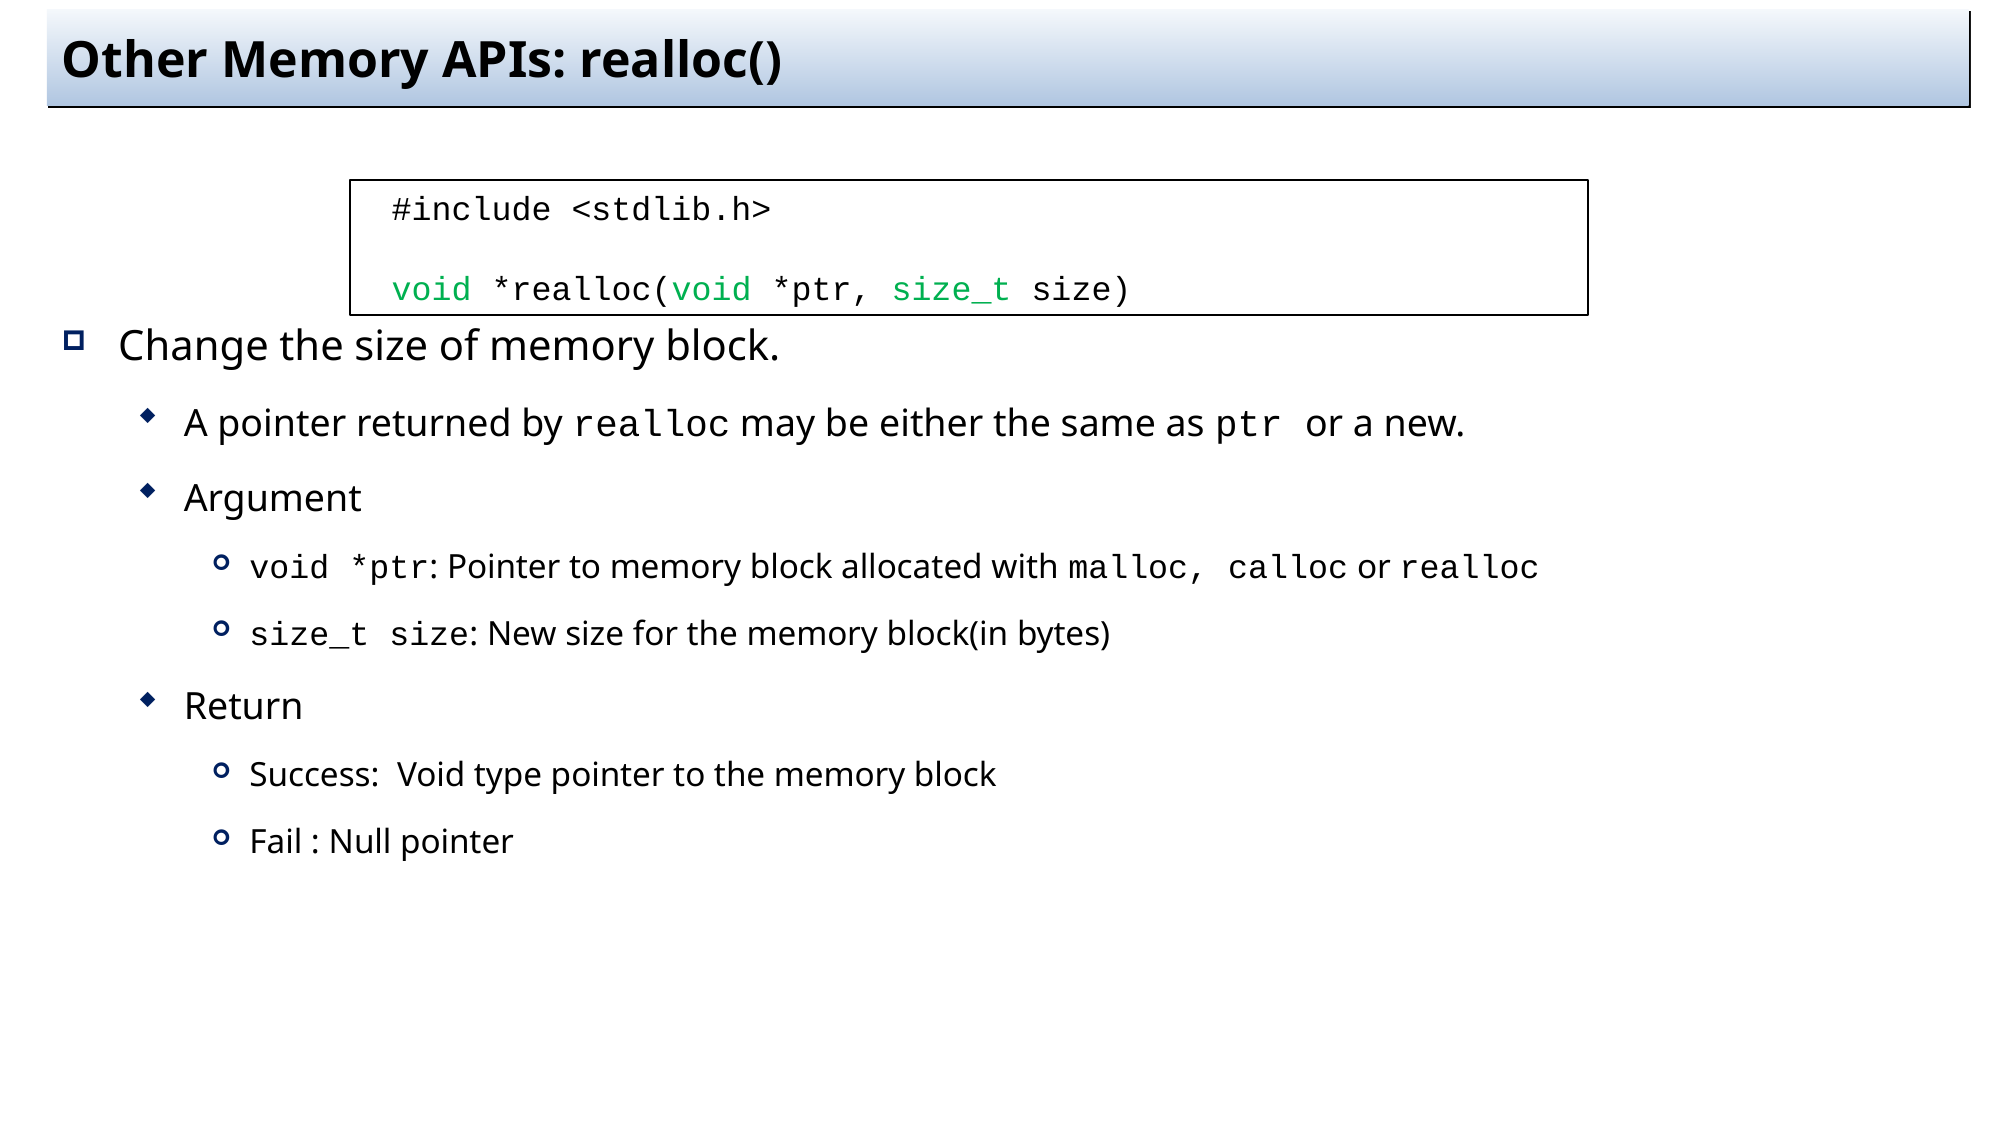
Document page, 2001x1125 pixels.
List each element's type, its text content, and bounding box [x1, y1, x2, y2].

list Change the size of memory block. A pointer returned by realloc may be either the same as ptr or a new. Argument void *ptr: Pointer to memory block allocated with malloc, calloc or realloc size_t size: New size for the memory block(in bytes) Return Success: Void type pointer to the memory block Fail : Null pointer [46, 144, 1969, 1048]
title Other Memory APIs: realloc() [46, 8, 1969, 106]
text_box #include <stdlib.h> void *realloc(void *ptr, size_t size) [347, 177, 1591, 318]
